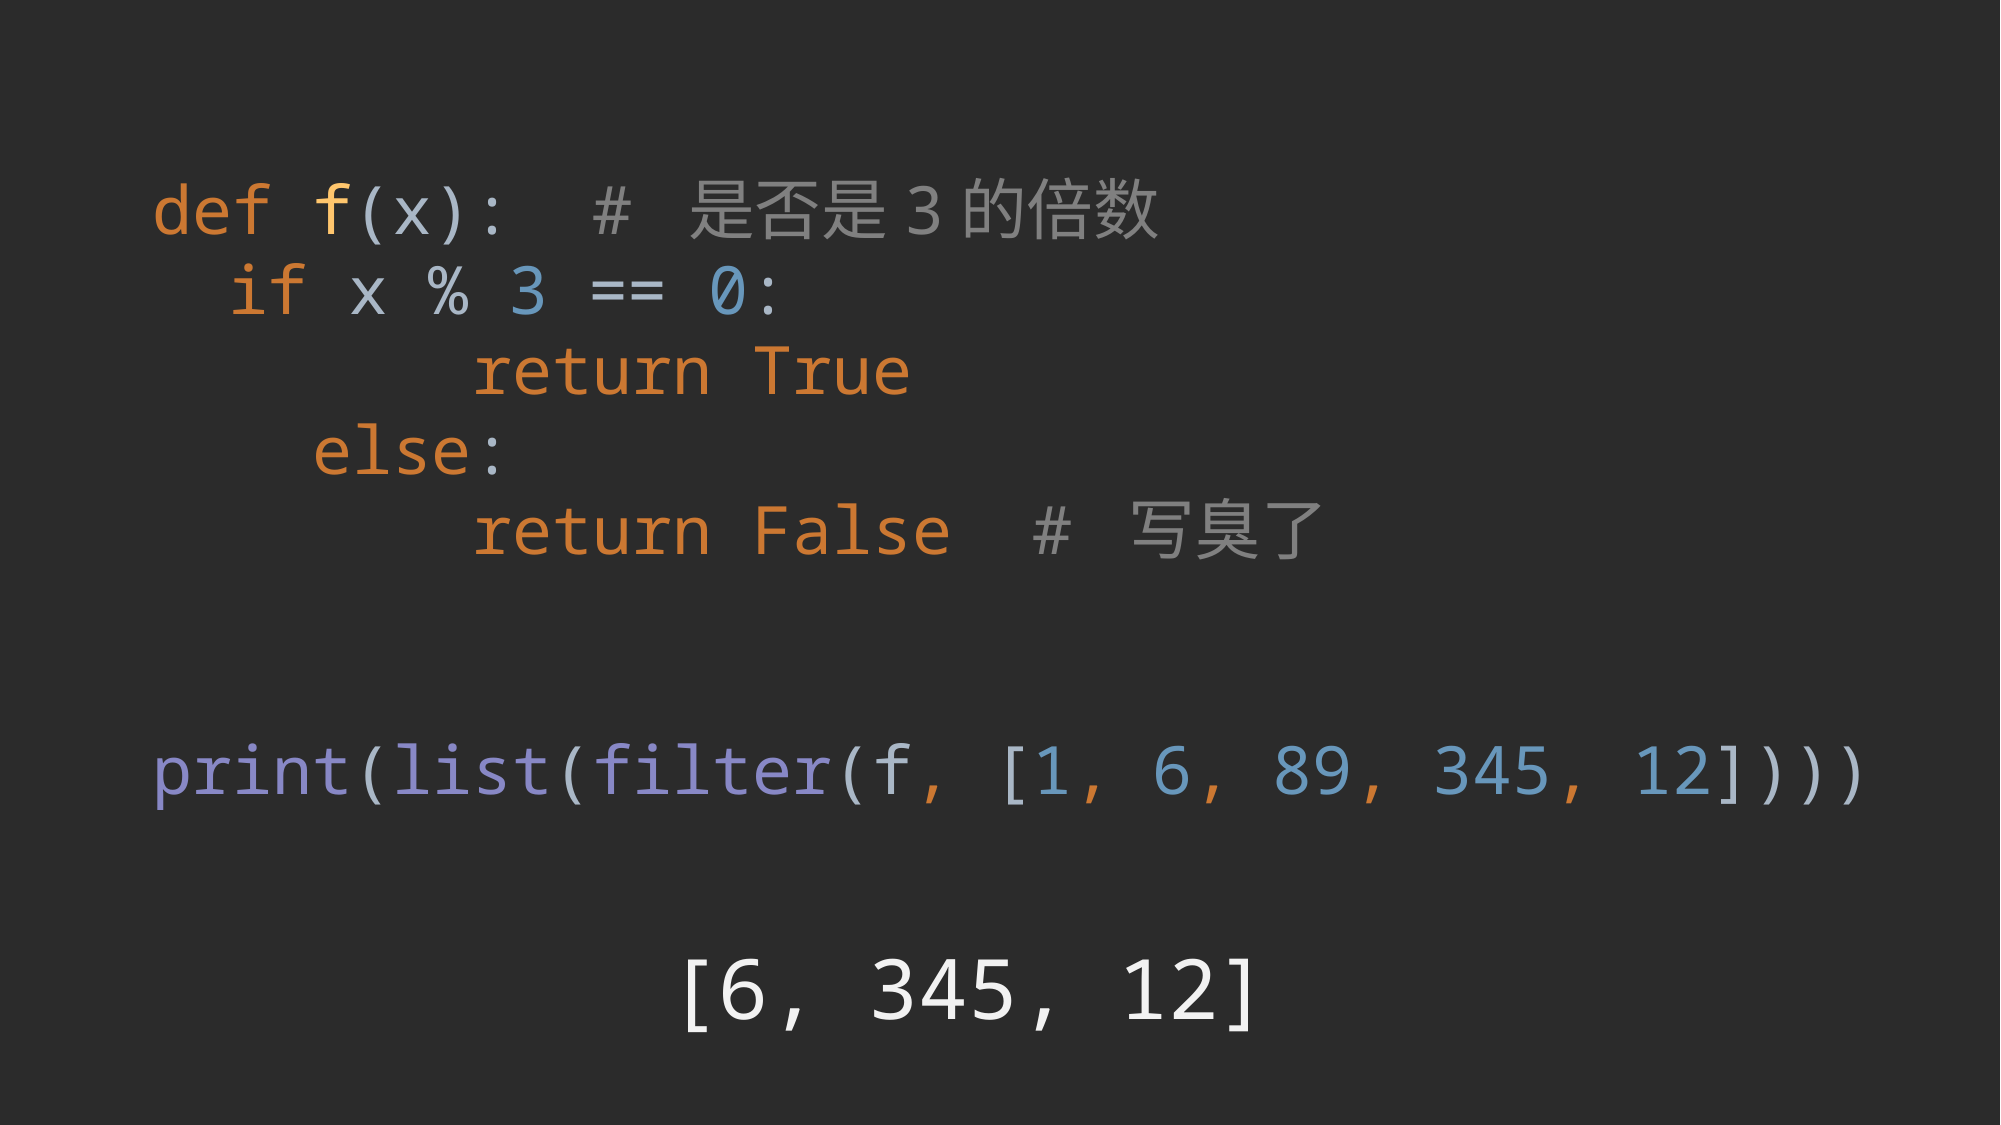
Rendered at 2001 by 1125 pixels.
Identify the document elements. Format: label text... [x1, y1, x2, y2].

text_box [6, 345, 12] [654, 928, 1654, 1044]
text_box def f(x): # 是否是3的倍数 if x % 3 == 0: return True else: return False # 写臭了 print(list(filter(f, [1, 6, 89, 345, 12]))) [137, 160, 1888, 925]
